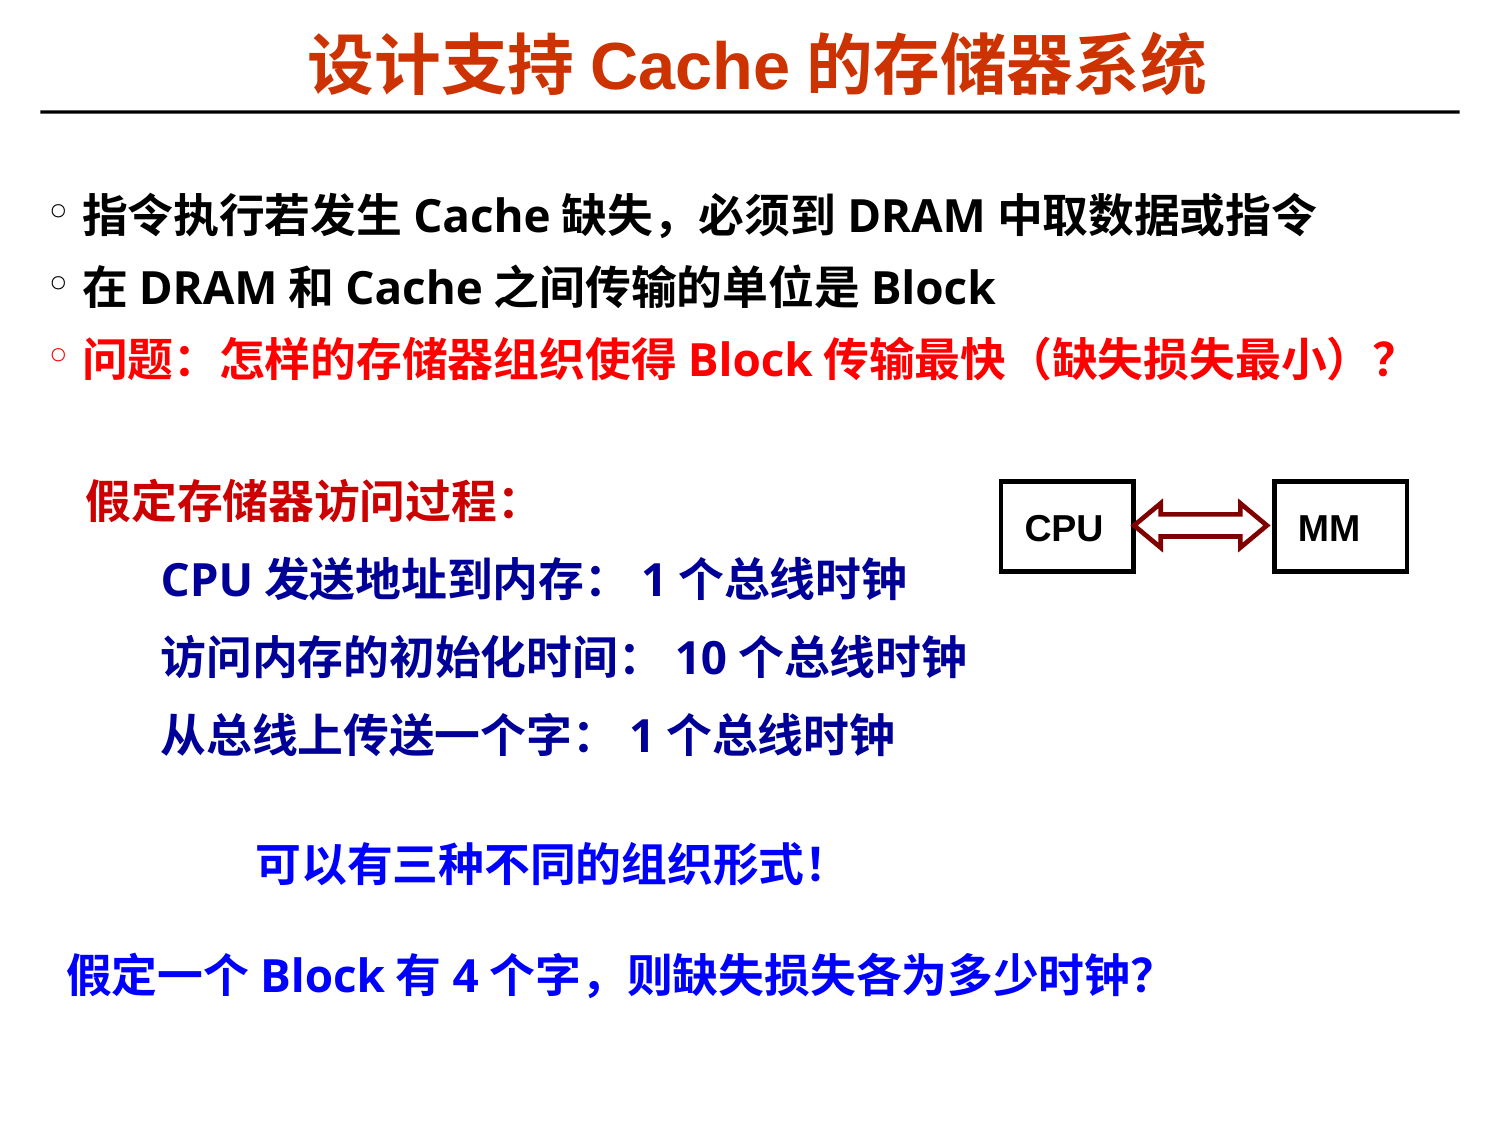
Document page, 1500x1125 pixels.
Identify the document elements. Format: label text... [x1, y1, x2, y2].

text_box 假定一个Block有4个字，则缺失损失各为多少时钟？ [66, 946, 1177, 1002]
text_box 可以有三种不同的组织形式！ [255, 835, 851, 891]
text_box 假定存储器访问过程： CPU发送地址到内存：1个总线时钟 访问内存的初始化时间：10个总线时钟 从总线上传送一个字：1个总线时钟 [85, 459, 1127, 762]
list 指令执行若发生Cache缺失，必须到DRAM中取数据或指令 在DRAM和Cache之间传输的单位是Block 问题：怎样的存储器组织使得Block传输最快（缺失损失最小）？ [33, 173, 1467, 399]
title 设计支持Cache的存储器系统 [48, 24, 1467, 113]
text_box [1000, 480, 1408, 579]
